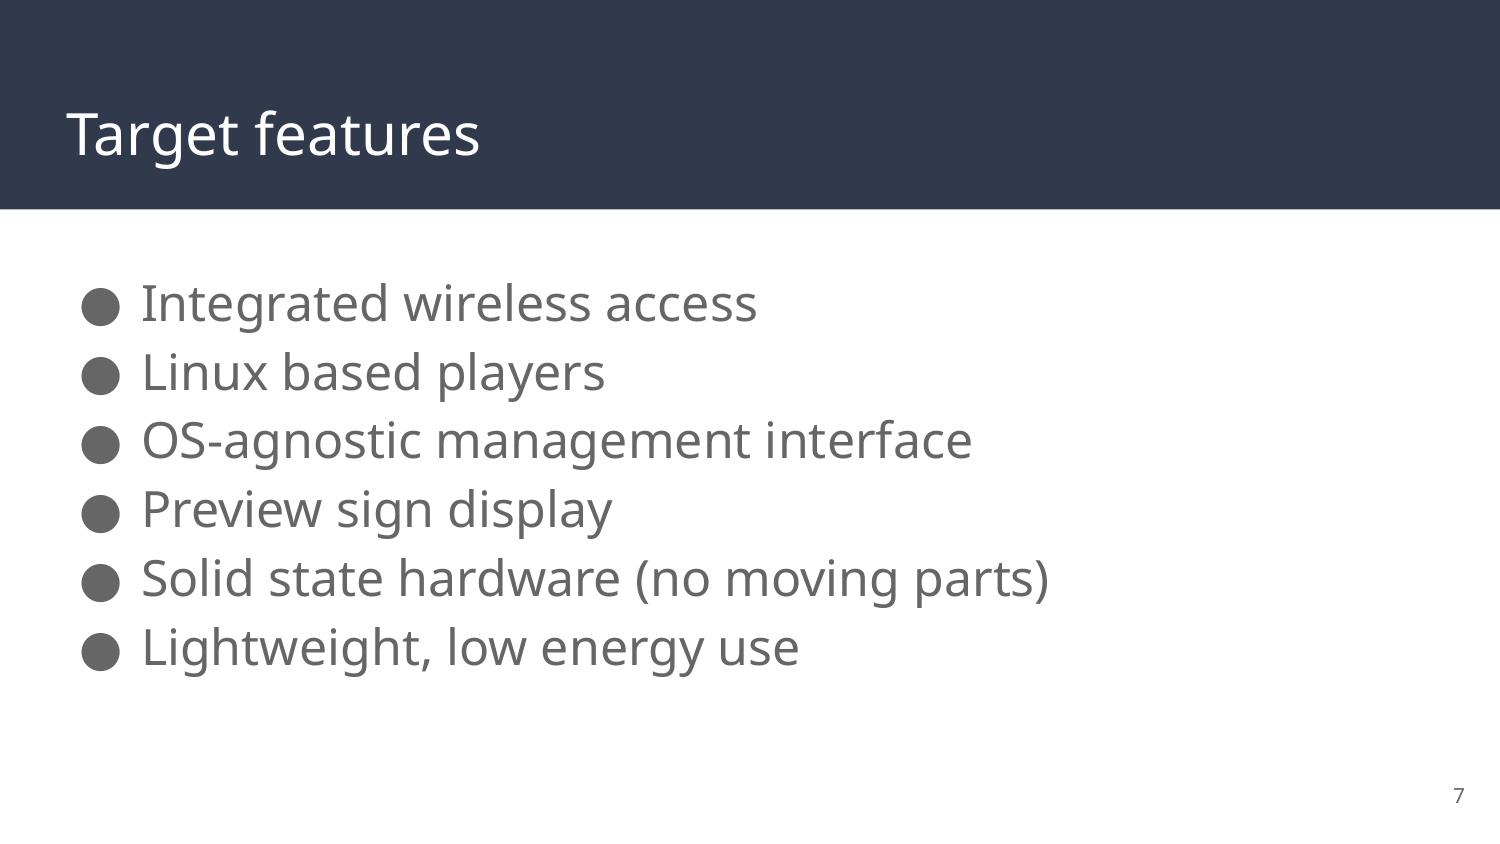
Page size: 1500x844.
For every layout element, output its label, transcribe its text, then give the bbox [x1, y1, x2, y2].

list Integrated wireless access Linux based players OS-agnostic management interface Preview sign display Solid state hardware (no moving parts) Lightweight, low energy use [51, 247, 1449, 752]
slide_number ‹#› [1389, 764, 1480, 830]
title Target features [51, 82, 1449, 185]
